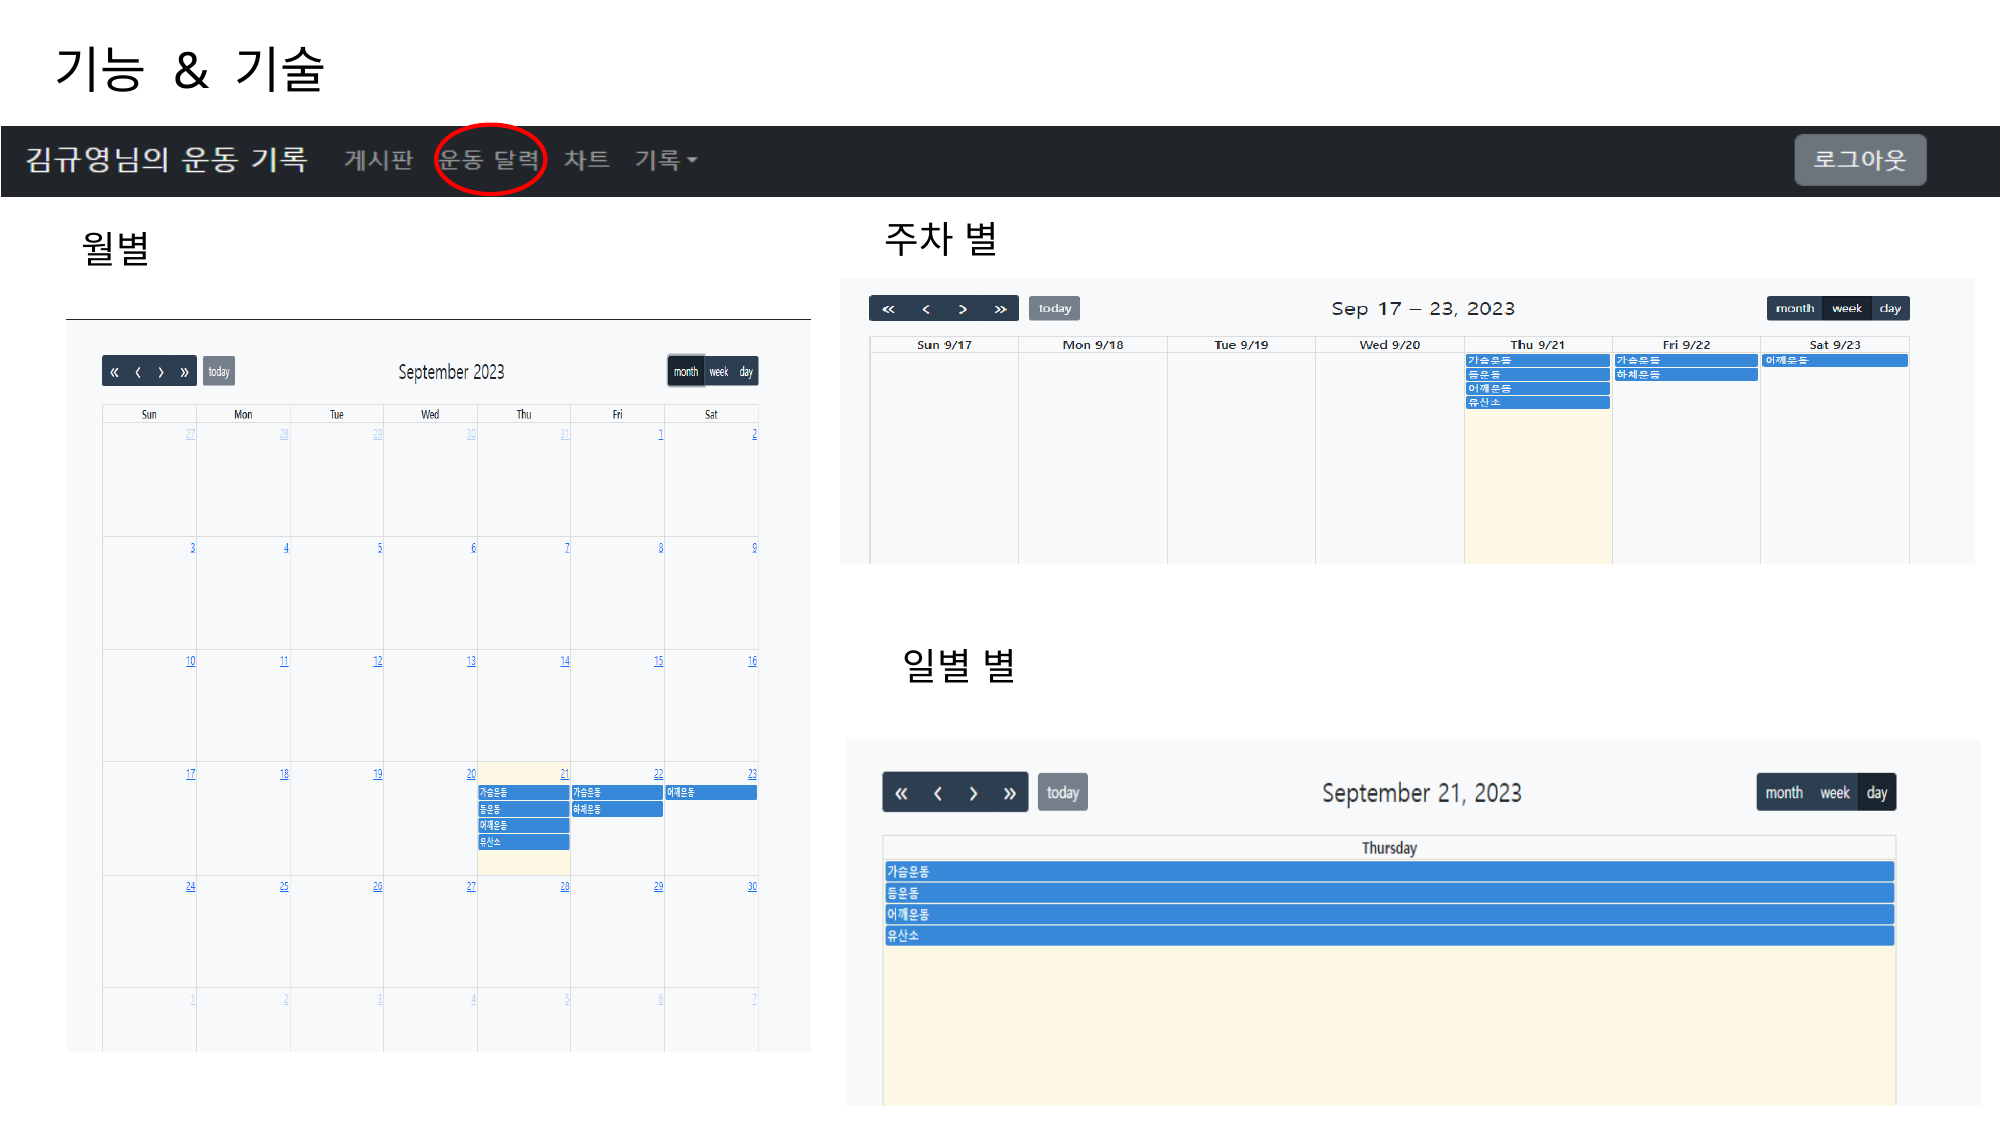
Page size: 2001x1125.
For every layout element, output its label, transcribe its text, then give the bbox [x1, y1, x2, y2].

text_box [466, 122, 515, 126]
text_box 주차 별 [870, 209, 1461, 269]
picture [840, 278, 1975, 565]
text_box 월별 [66, 218, 658, 279]
title 기능 & 기술 [0, 0, 1800, 128]
text_box 일별 별 [888, 635, 1479, 696]
picture [846, 739, 1981, 1107]
picture [66, 319, 812, 1052]
picture [1, 126, 2000, 197]
